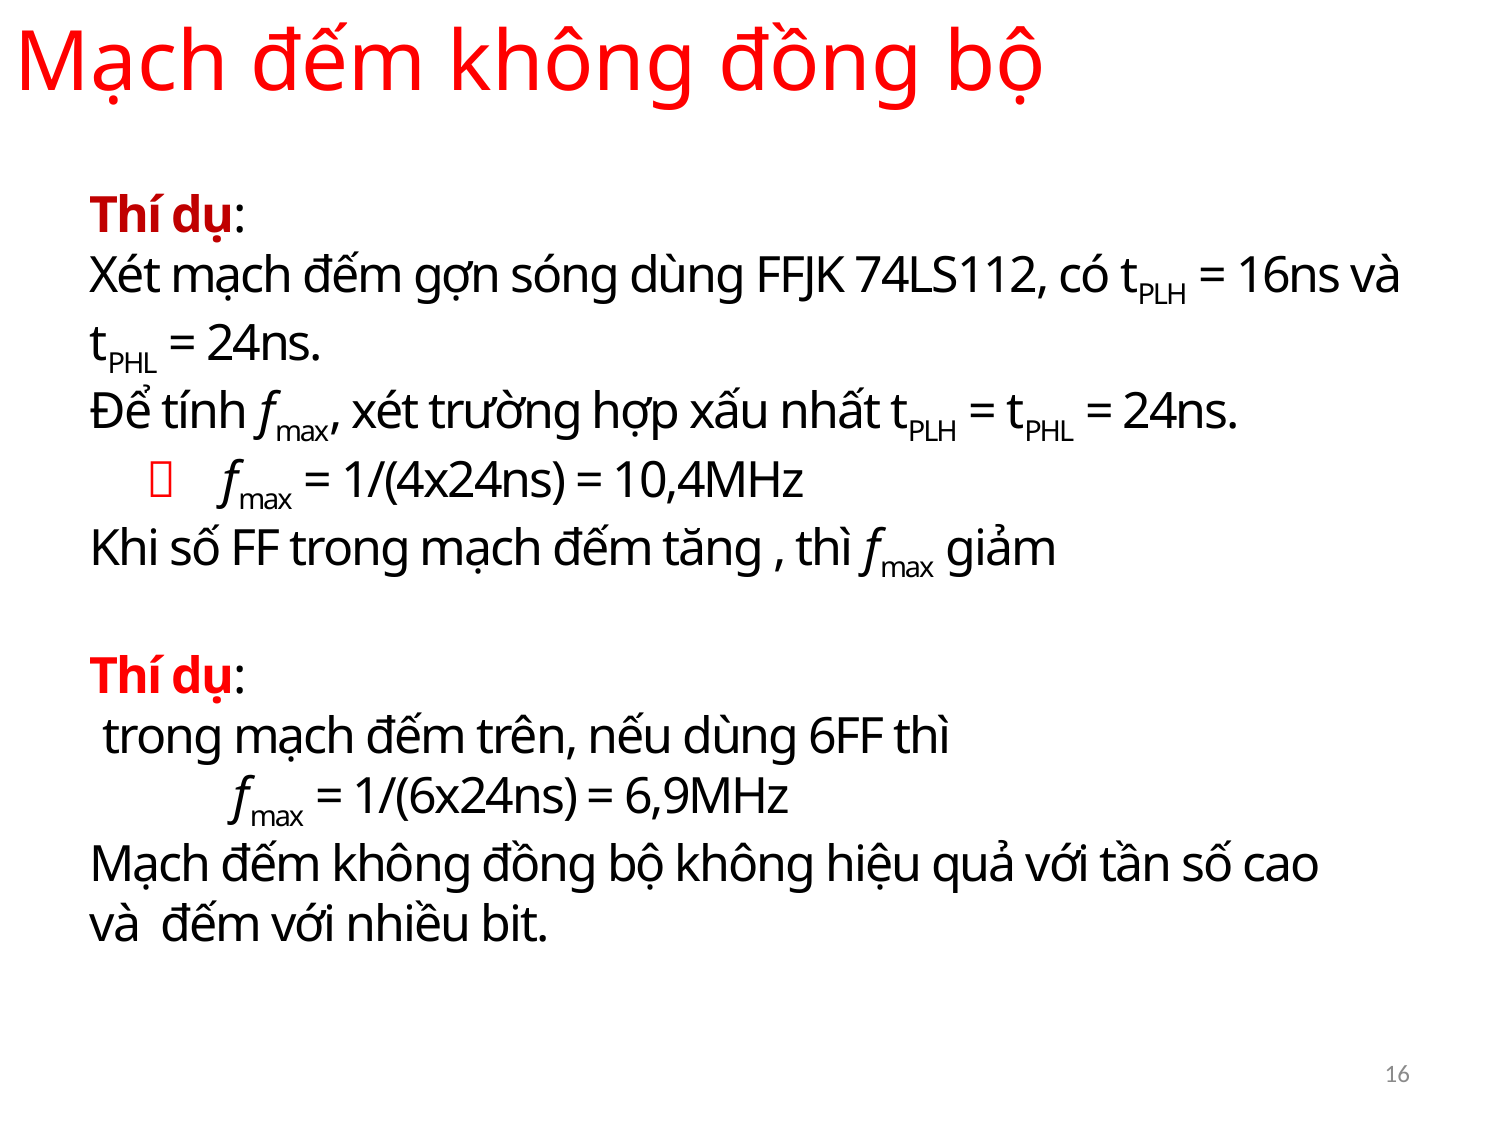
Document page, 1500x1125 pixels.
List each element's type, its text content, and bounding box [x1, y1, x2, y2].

text_box Thí dụ: Xét mạch đếm gợn sóng dùng FFJK 74LS112, có tPLH = 16ns và tPHL = 24ns. Để tính fmax, xét trường hợp xấu nhất tPLH = tPHL = 24ns.  fmax = 1/(4x24ns) = 10,4MHz Khi số FF trong mạch đếm tăng , thì fmax giảm Thí dụ: trong mạch đếm trên, nếu dùng 6FF thì fmax = 1/(6x24ns) = 6,9MHz Mạch đếm không đồng bộ không hiệu quả với tần số cao và đếm với nhiều bit. [75, 174, 1463, 960]
text_box Mạch đếm không đồng bộ [0, 0, 1338, 115]
slide_number 16 [1074, 1042, 1425, 1103]
